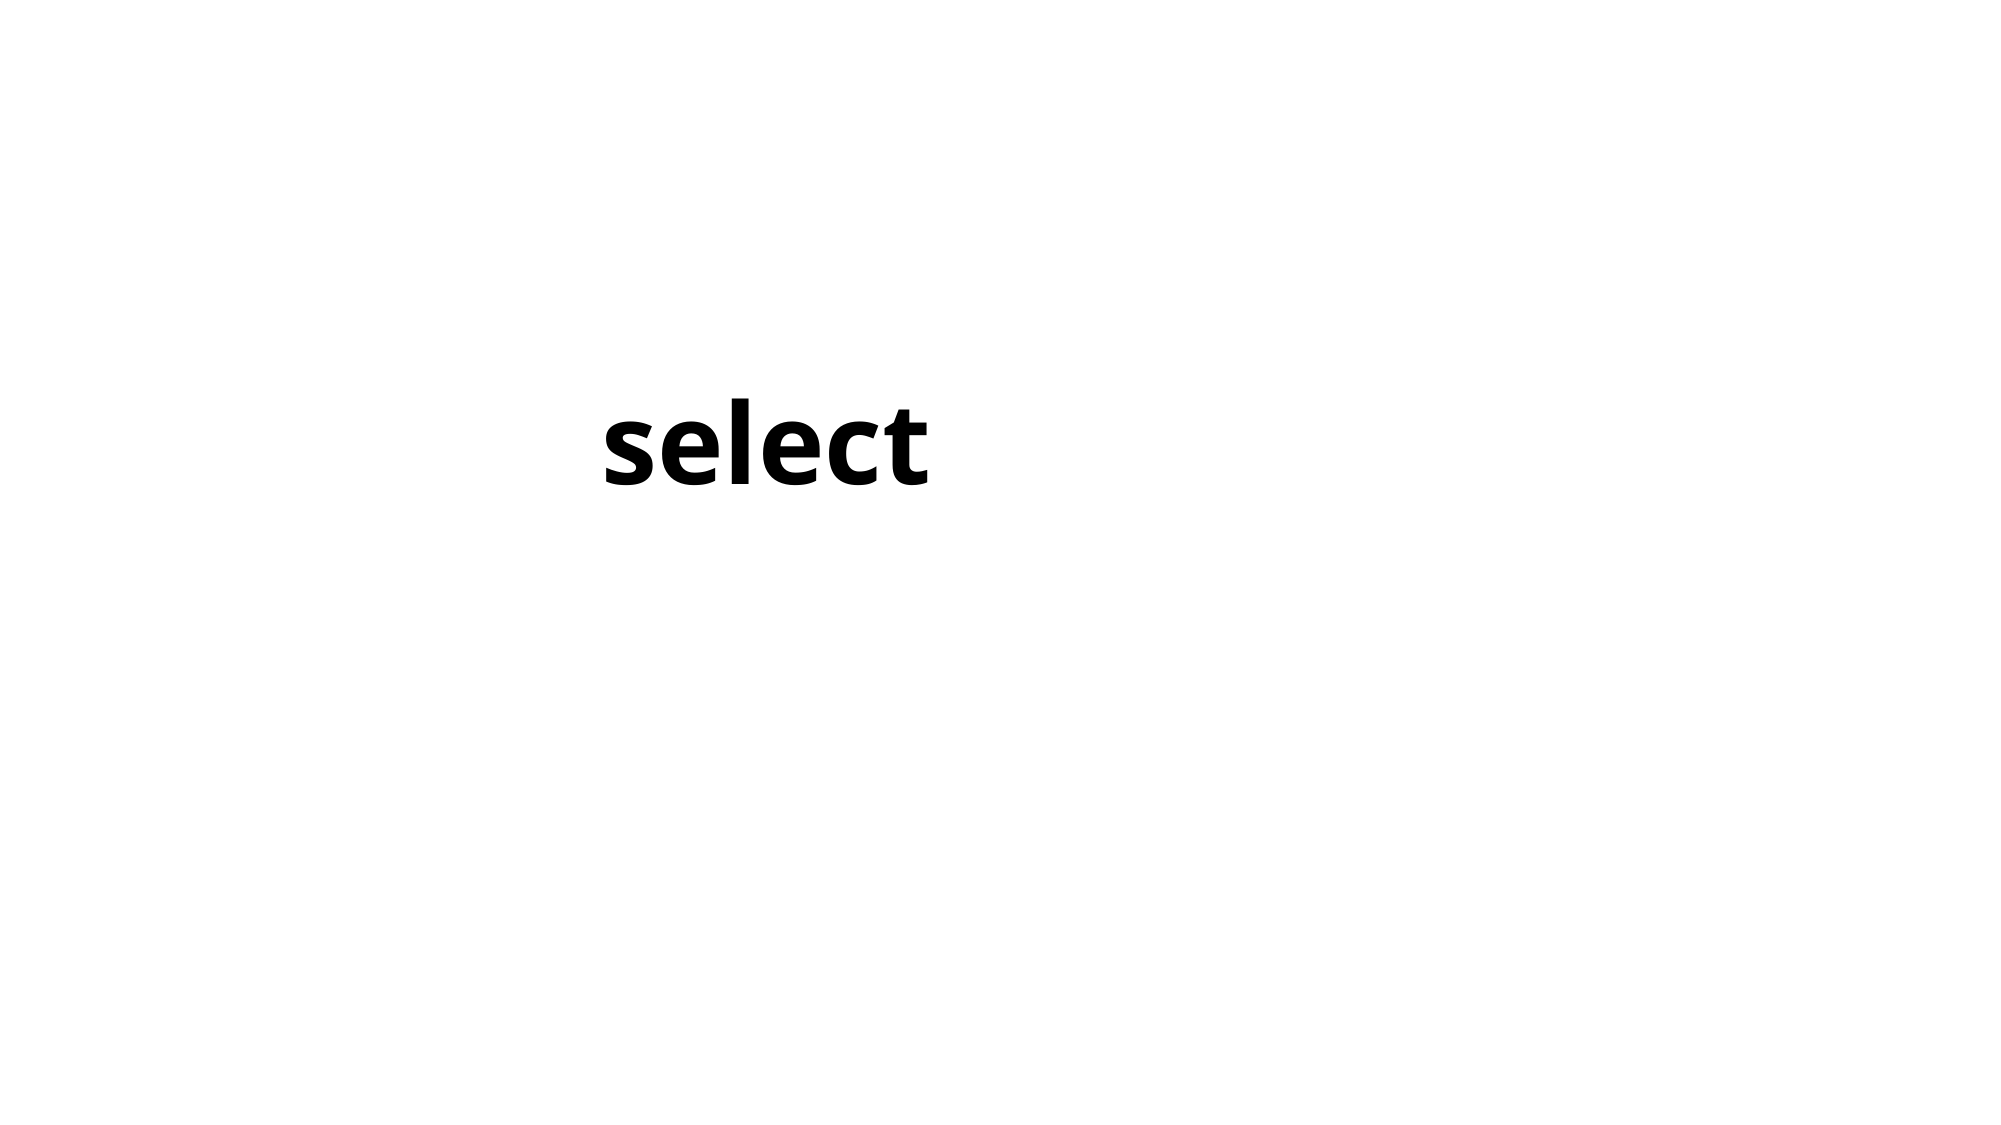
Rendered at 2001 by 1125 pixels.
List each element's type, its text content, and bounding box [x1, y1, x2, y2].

title select [586, 354, 1937, 542]
